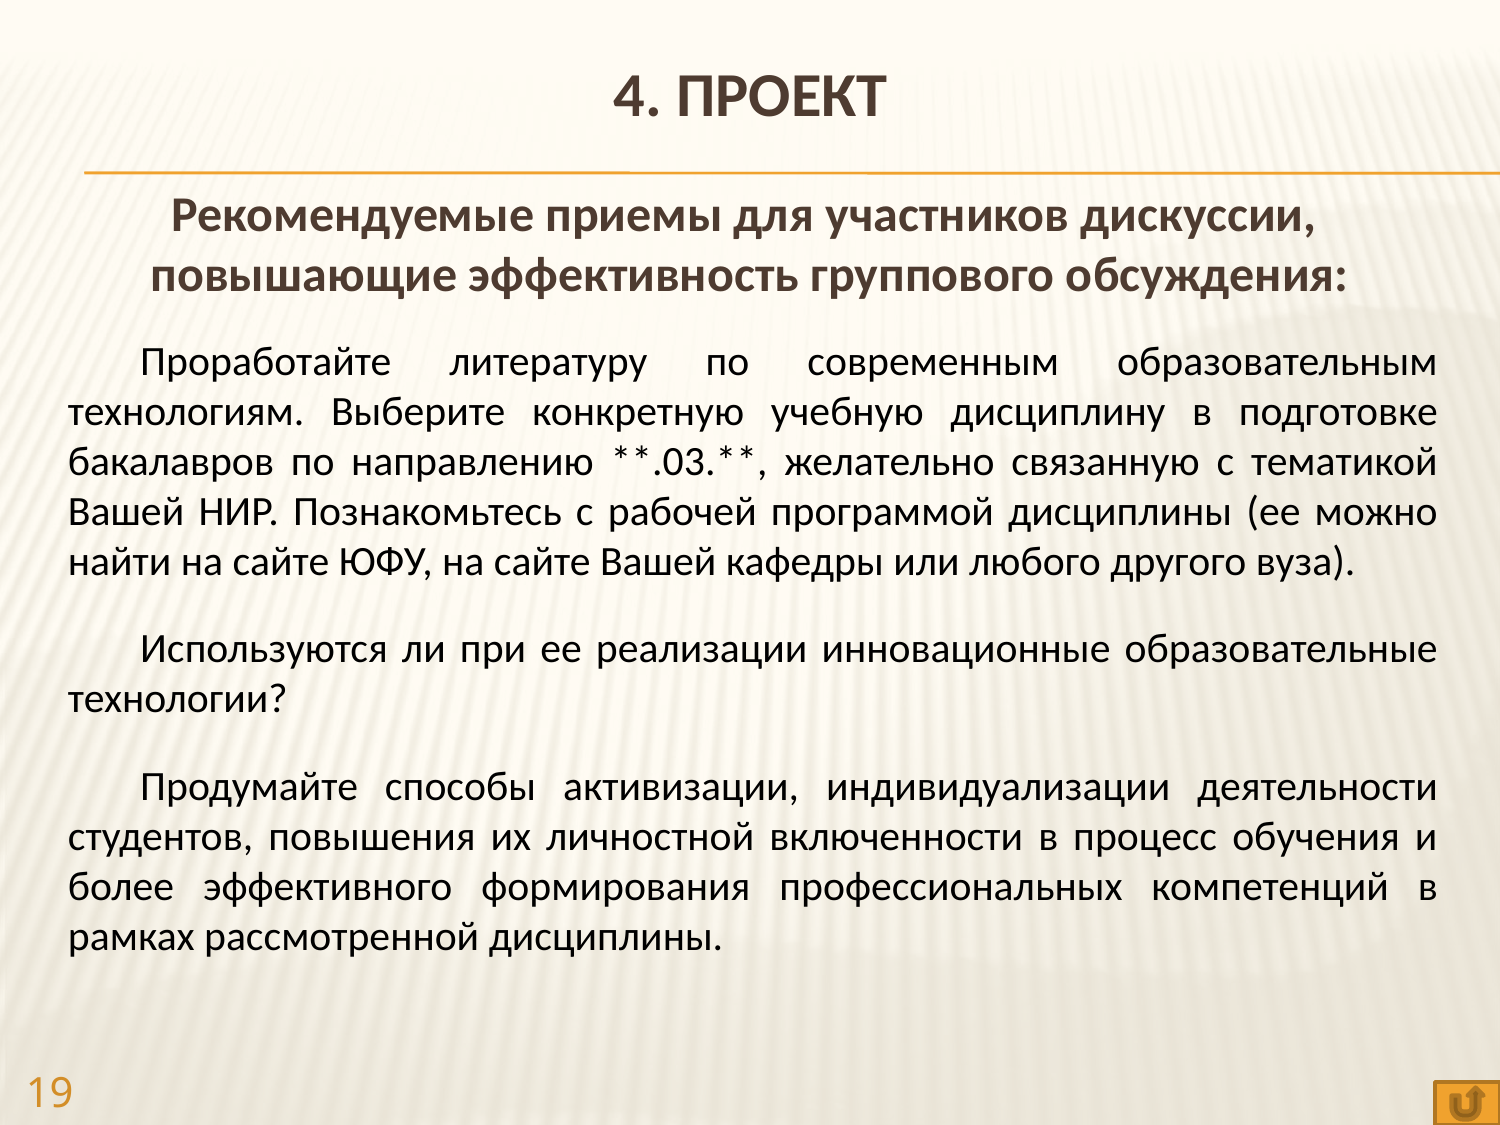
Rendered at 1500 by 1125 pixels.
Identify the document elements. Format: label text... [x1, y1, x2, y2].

text_box 4. ПРОЕКТ [41, 46, 1461, 137]
list Проработайте литературу по современным образовательным технологиям. Выберите конкретную учебную дисциплину в подготовке бакалавров по направлению **.03.**, желательно связанную с тематикой Вашей НИР. Познакомьтесь с рабочей программой дисциплины (ее можно найти на сайте ЮФУ, на сайте Вашей кафедры или любого другого вуза). Используются ли при ее реализации инновационные образовательные технологии? Продумайте способы активизации, индивидуализации деятельности студентов, повышения их личностной включенности в процесс обучения и более эффективного формирования профессиональных компетенций в рамках рассмотренной дисциплины. [53, 326, 1453, 1071]
text_box [1433, 1080, 1500, 1125]
slide_number 19 [0, 1058, 89, 1125]
text_box Рекомендуемые приемы для участников дискуссии, повышающие эффективность группового обсуждения: [0, 174, 1500, 310]
